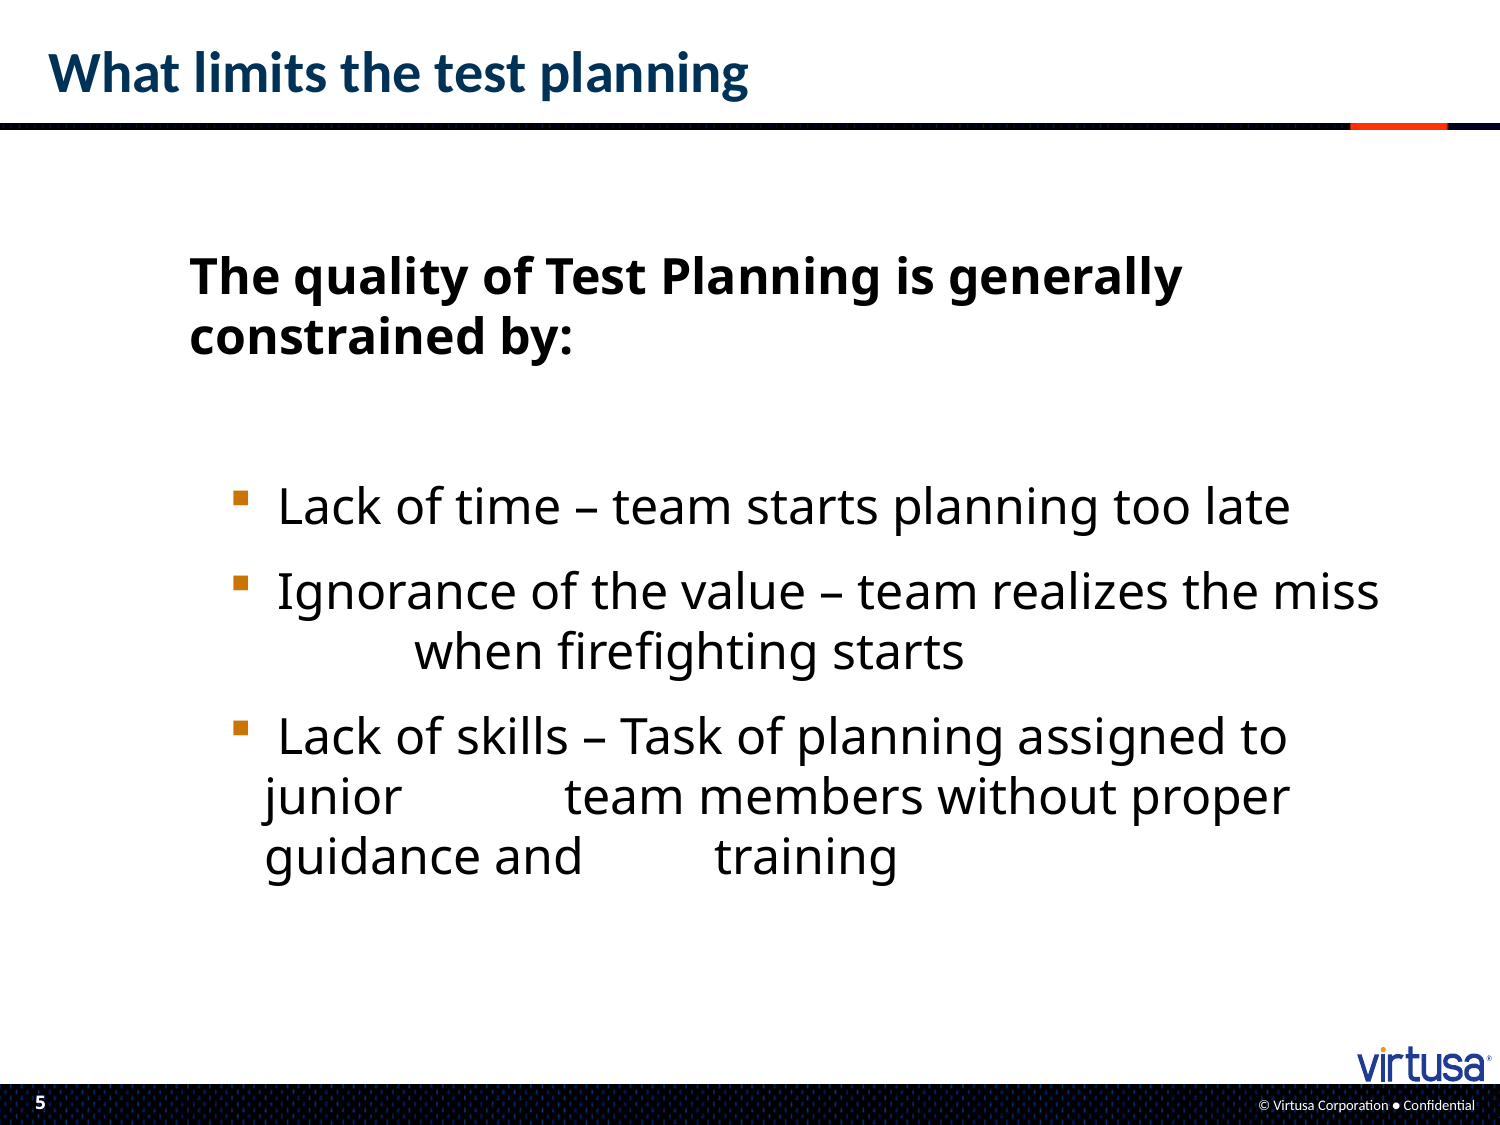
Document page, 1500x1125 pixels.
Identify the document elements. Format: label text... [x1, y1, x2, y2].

slide_number 5 [1112, 1025, 1425, 1100]
title What limits the test planning [48, 16, 1454, 105]
text_box The quality of Test Planning is generally constrained by: Lack of time – team starts planning too late Ignorance of the value – team realizes the miss when firefighting starts Lack of skills – Task of planning assigned to junior team members without proper guidance and training [174, 237, 1441, 893]
picture [0, 1084, 1500, 1125]
picture [0, 123, 1500, 130]
